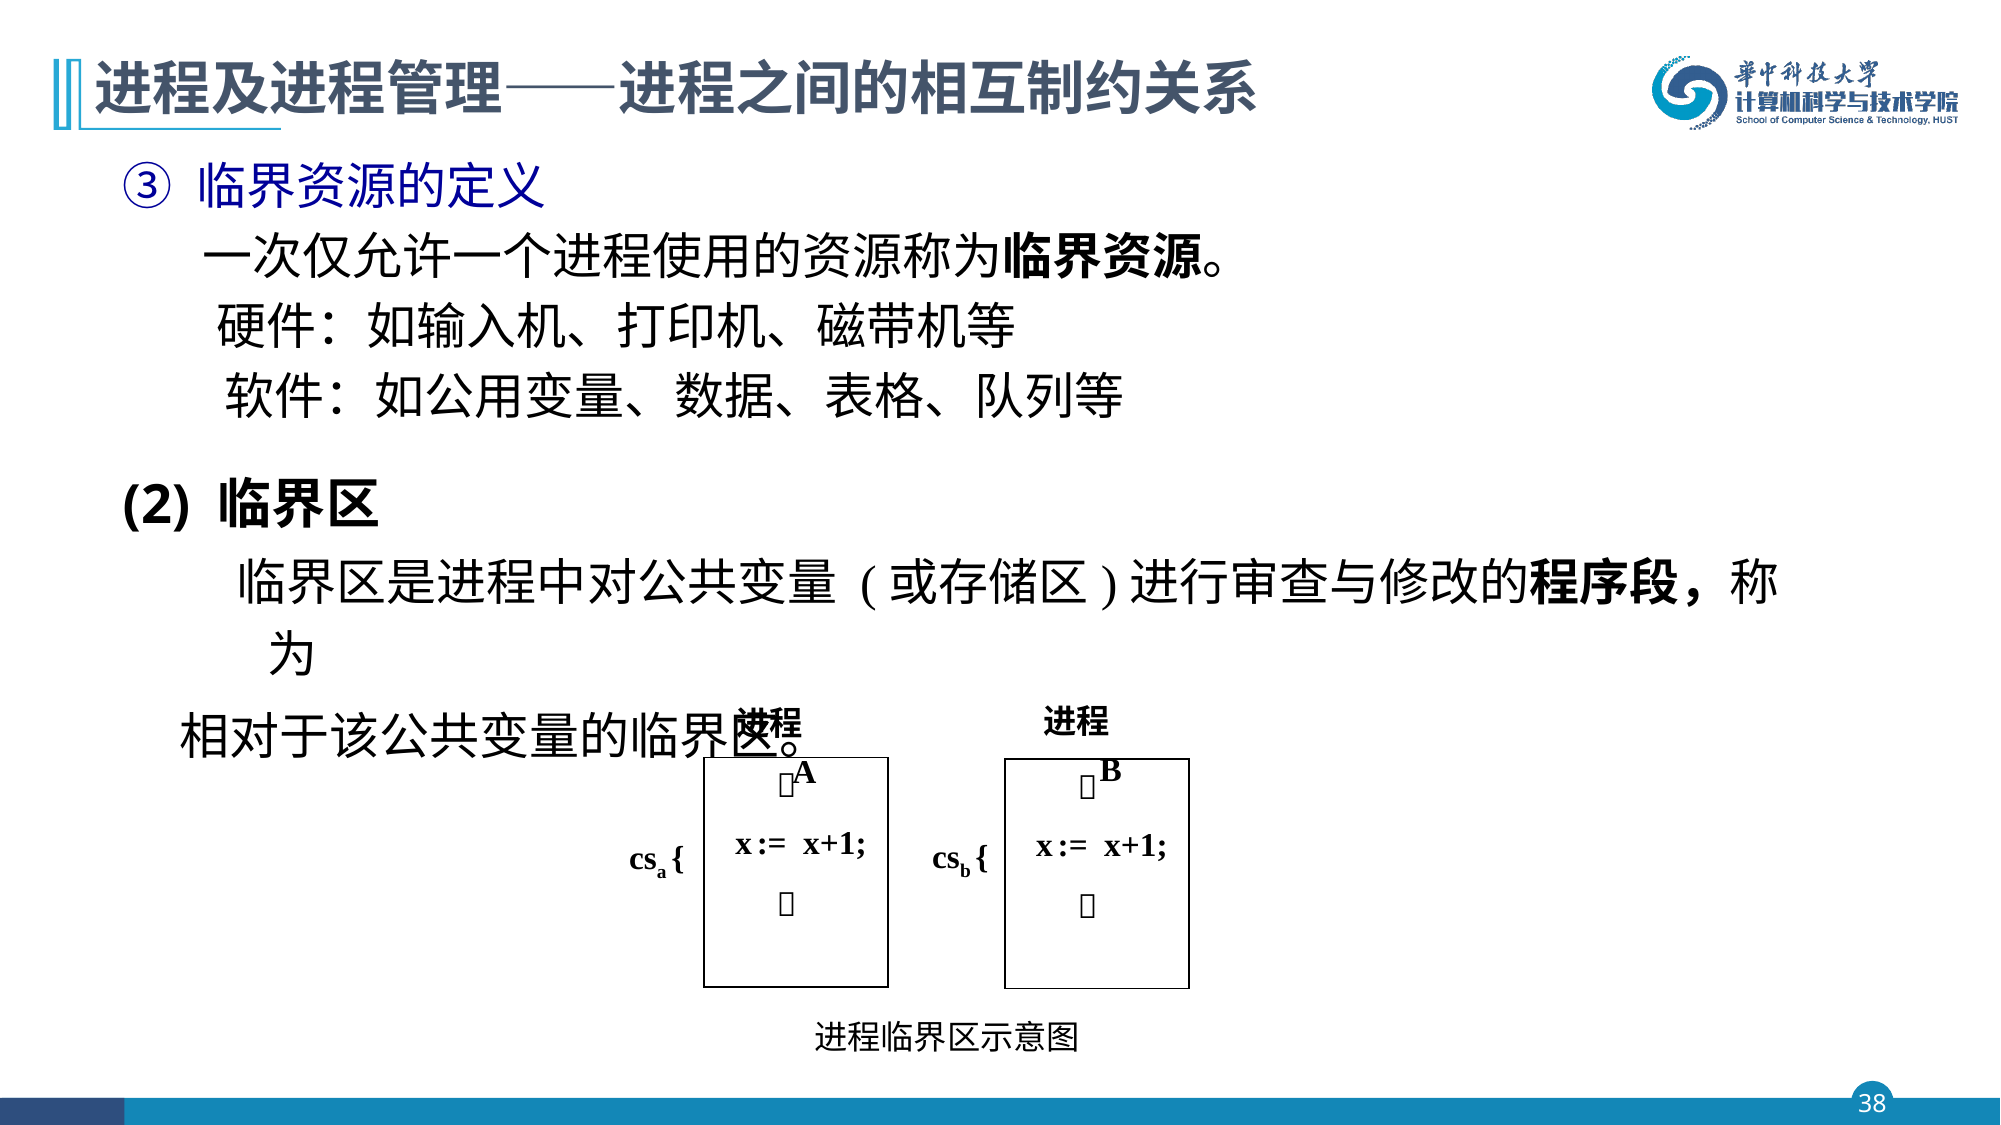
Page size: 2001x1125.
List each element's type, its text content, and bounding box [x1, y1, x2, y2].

text_box ③ 临界资源的定义 一次仅允许一个进程使用的资源称为临界资源。 硬件：如输入机、打印机、磁带机等 软件：如公用变量、数据、表格、队列等 [108, 146, 1402, 432]
text_box 临界区是进程中对公共变量 (或存储区)进行审查与修改的程序段，称为 相对于该公共变量的临界区。 [165, 530, 1798, 772]
picture [1653, 56, 1678, 79]
picture [1653, 56, 1958, 130]
title 进程及进程管理——进程之间的相互制约关系 [80, 51, 1653, 137]
text_box (2) 临界区 [108, 429, 763, 542]
text_box 进程临界区示意图 [799, 1001, 1119, 1064]
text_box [614, 685, 1189, 996]
